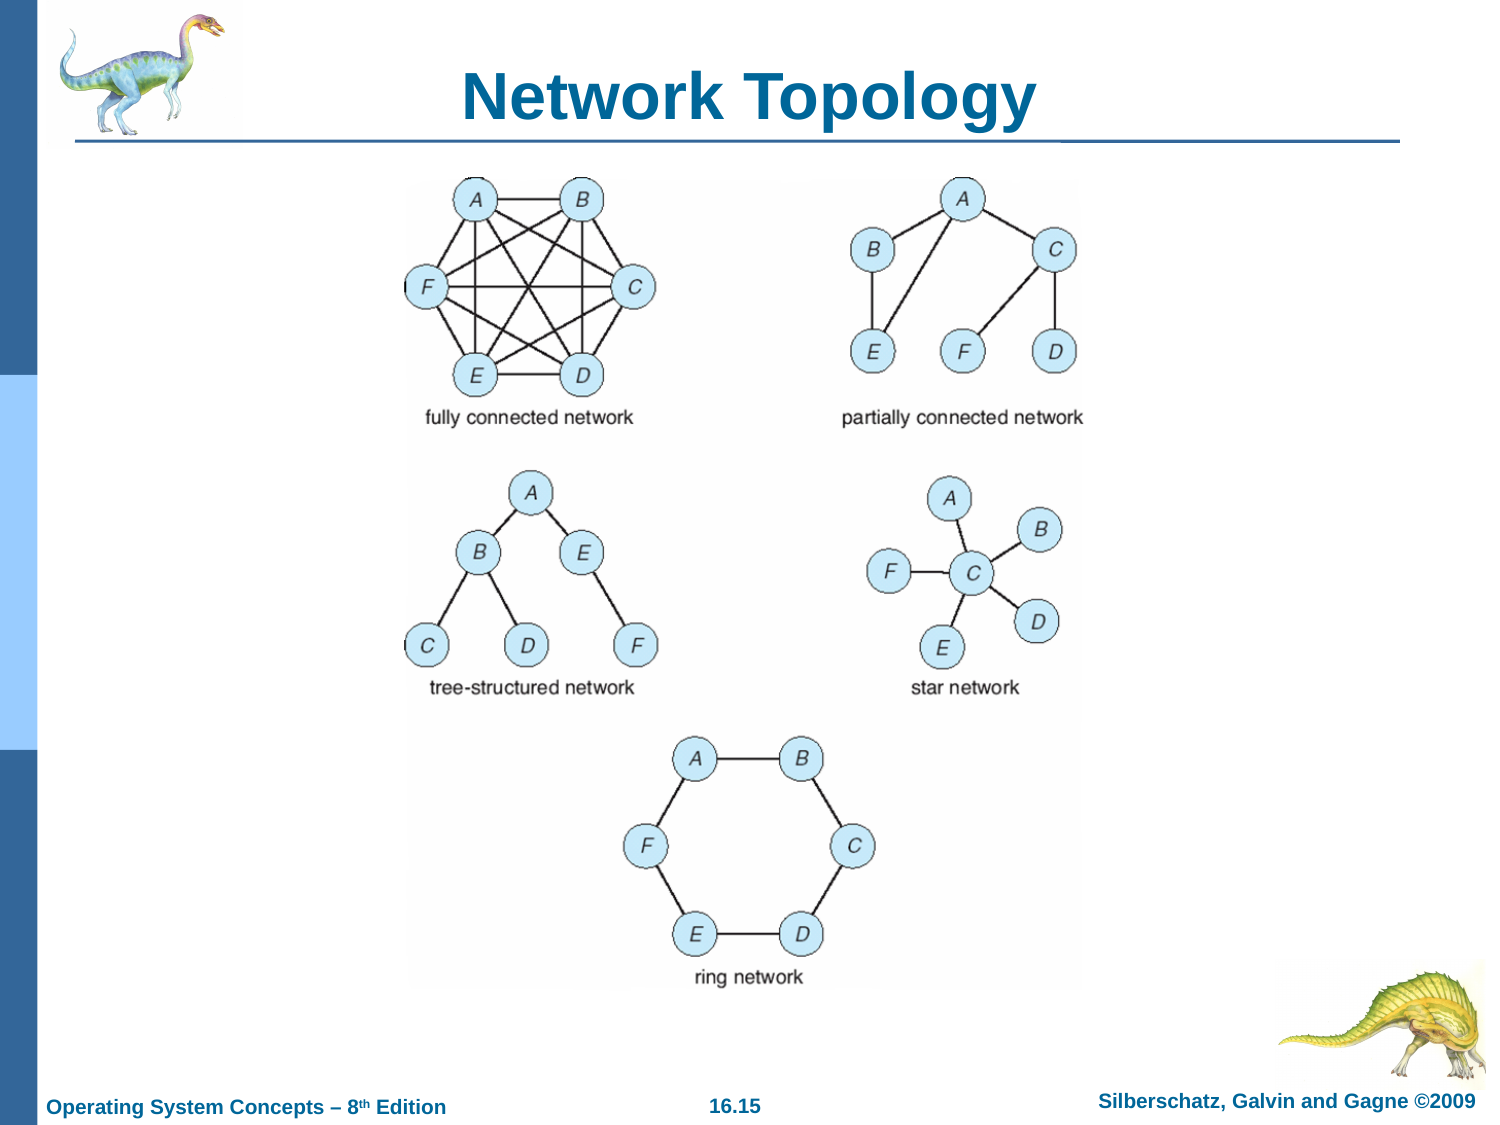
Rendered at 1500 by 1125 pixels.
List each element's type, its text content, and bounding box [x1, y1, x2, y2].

picture [1275, 959, 1486, 1090]
title Network Topology [74, 45, 1426, 141]
picture [397, 172, 1092, 1001]
picture [46, 0, 243, 149]
